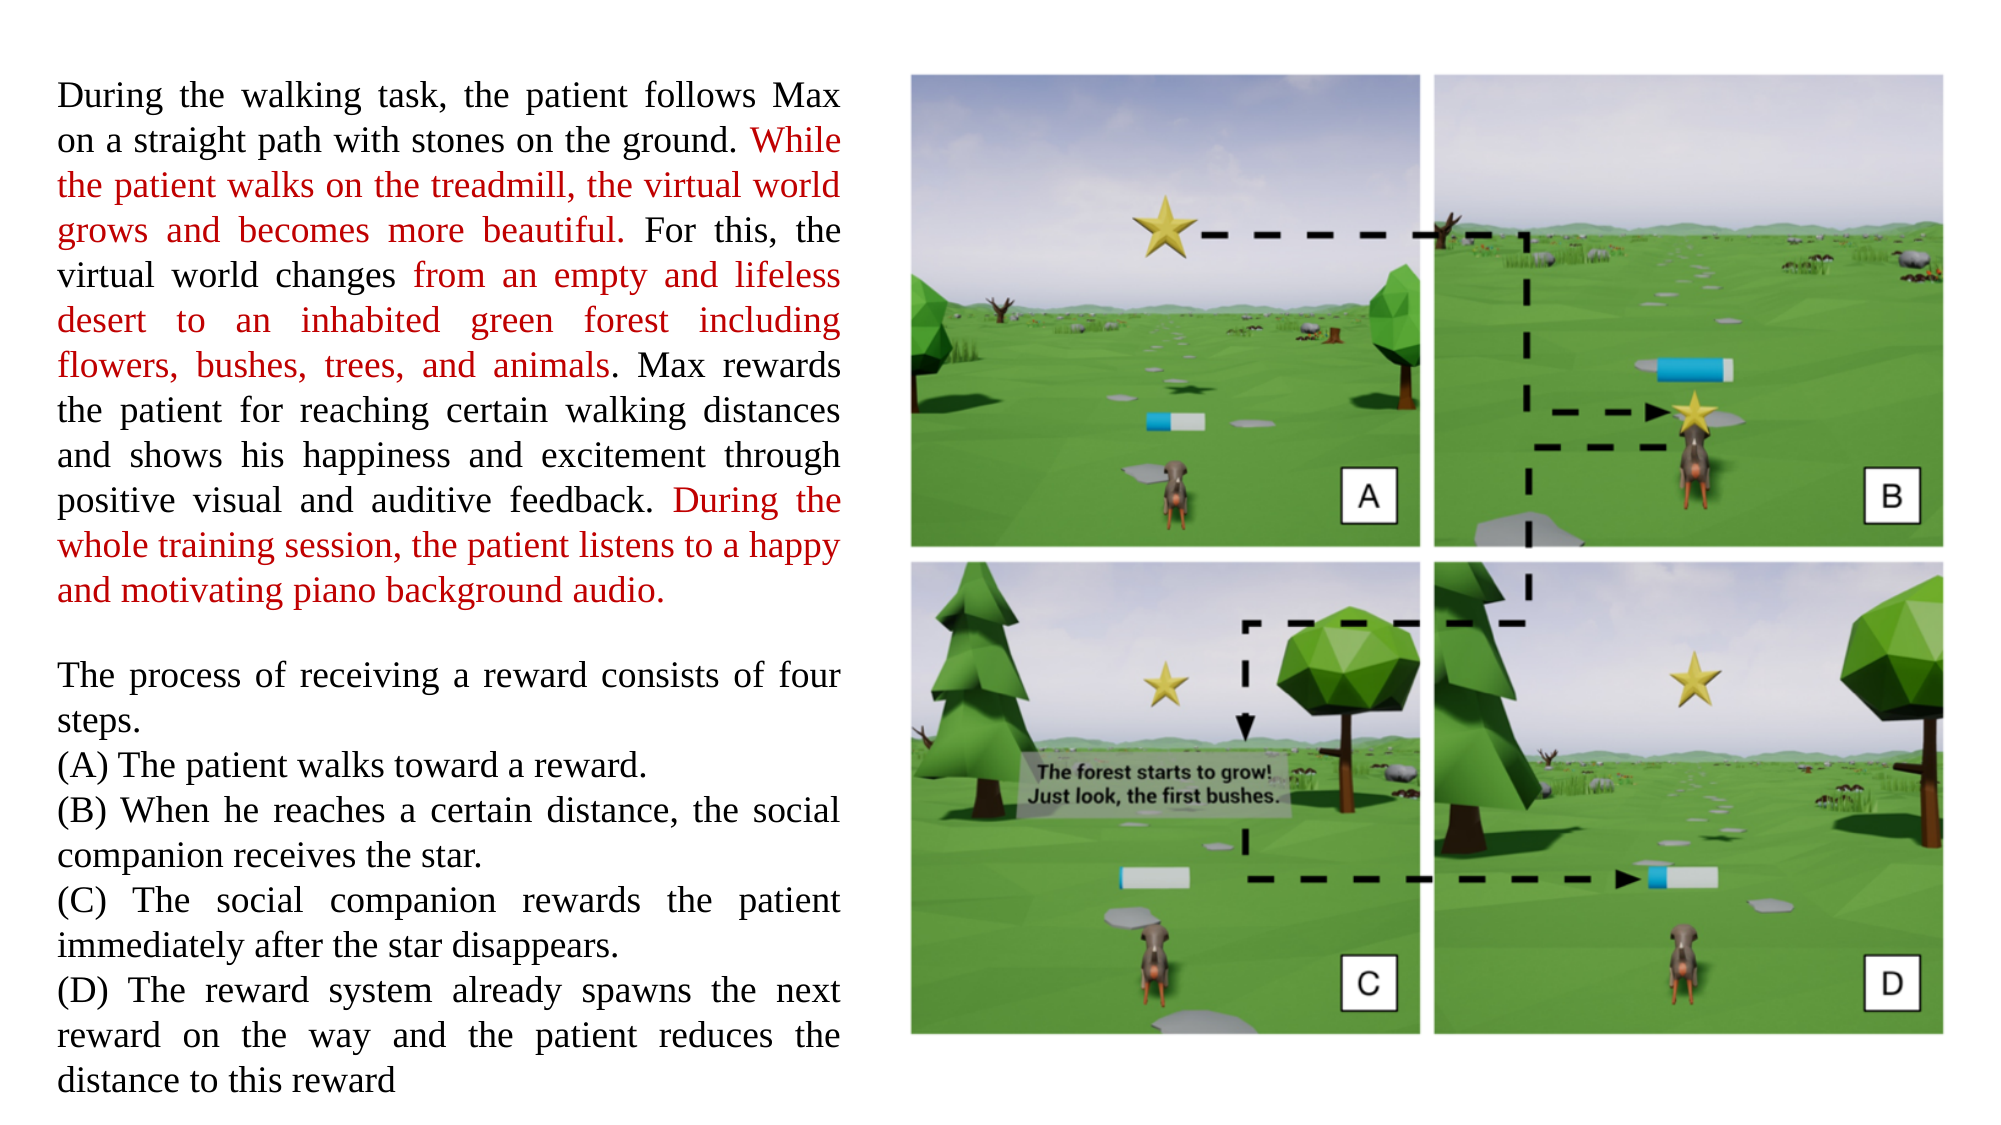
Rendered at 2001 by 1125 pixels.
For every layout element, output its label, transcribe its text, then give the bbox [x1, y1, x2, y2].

picture [897, 62, 1958, 1044]
text_box During the walking task, the patient follows Max on a straight path with stones on the ground. While the patient walks on the treadmill, the virtual world grows and becomes more beautiful. For this, the virtual world changes from an empty and lifeless desert to an inhabited green forest including flowers, bushes, trees, and animals. Max rewards the patient for reaching certain walking distances and shows his happiness and excitement through positive visual and auditive feedback. During the whole training session, the patient listens to a happy and motivating piano background audio. [42, 63, 857, 618]
text_box The process of receiving a reward consists of four steps. (A) The patient walks toward a reward. (B) When he reaches a certain distance, the social companion receives the star. (C) The social companion rewards the patient immediately after the star disappears. (D) The reward system already spawns the next reward on the way and the patient reduces the distance to this reward [42, 642, 857, 1108]
